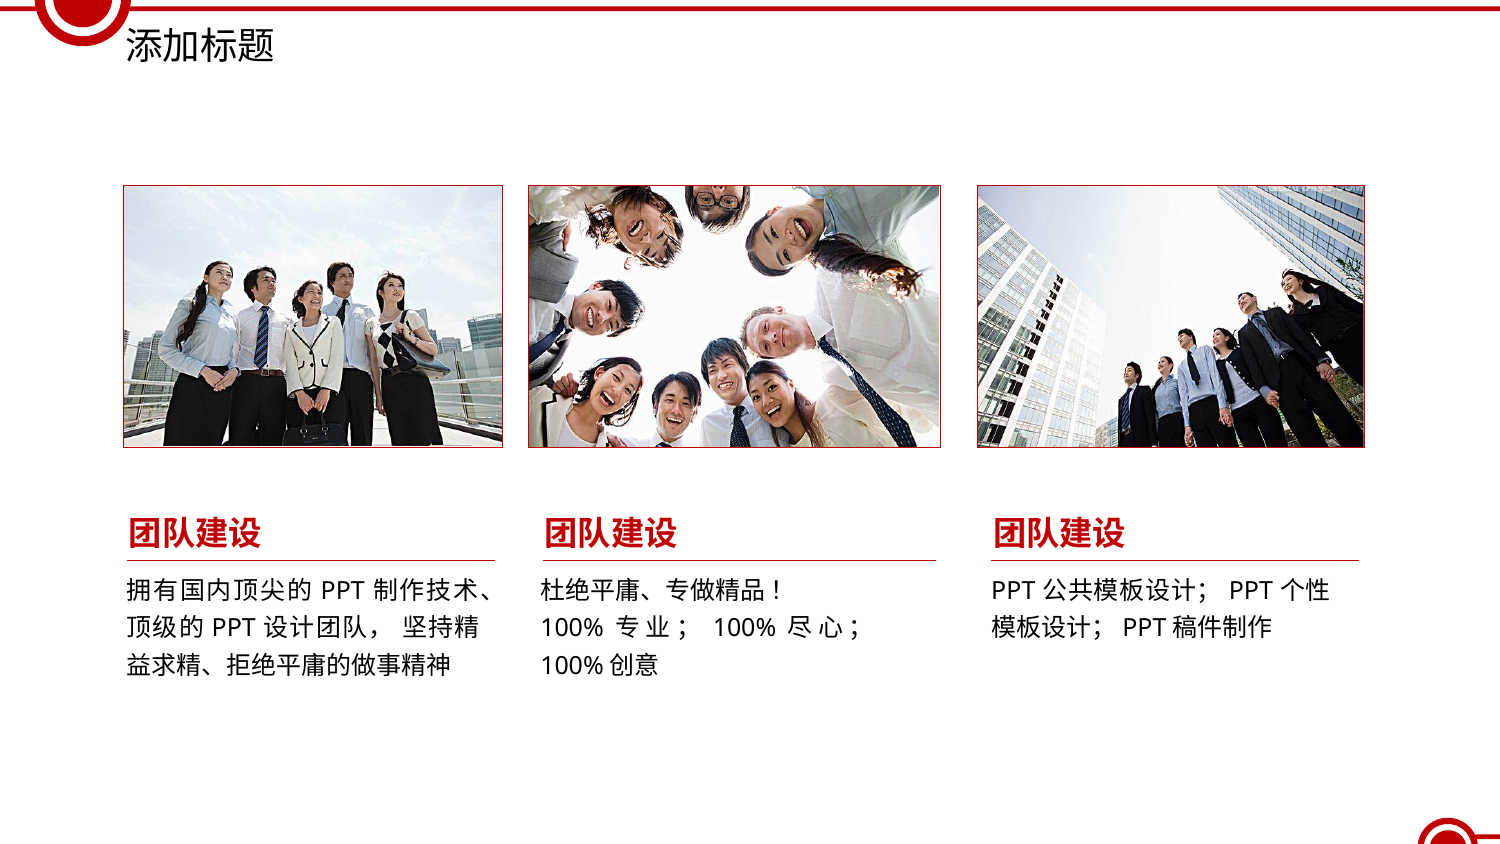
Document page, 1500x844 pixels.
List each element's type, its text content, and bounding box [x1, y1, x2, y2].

text_box 添加标题 [110, 14, 291, 74]
picture [528, 185, 941, 447]
picture [976, 185, 1364, 447]
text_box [976, 504, 1360, 651]
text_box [525, 504, 936, 689]
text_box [111, 504, 496, 689]
picture [123, 185, 503, 447]
